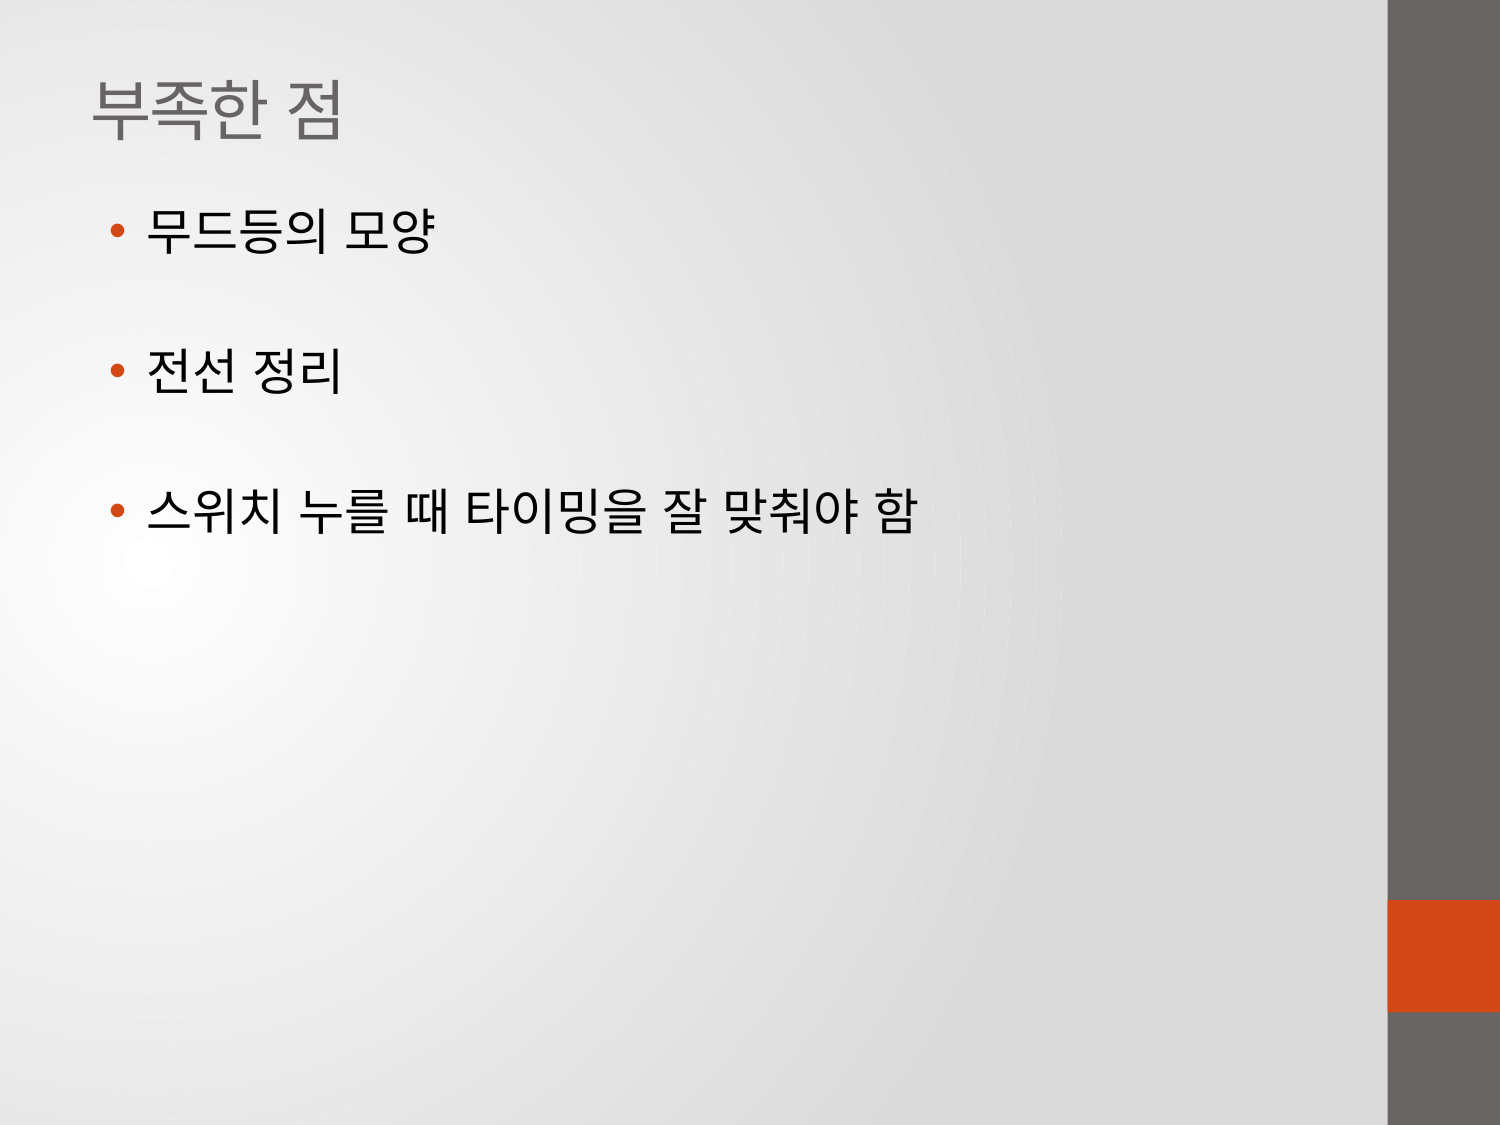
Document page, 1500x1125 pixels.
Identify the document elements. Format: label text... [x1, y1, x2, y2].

list 무드등의 모양 전선 정리 스위치 누를 때 타이밍을 잘 맞춰야 함 [75, 193, 1325, 858]
title 부족한 점 [75, 56, 1325, 161]
